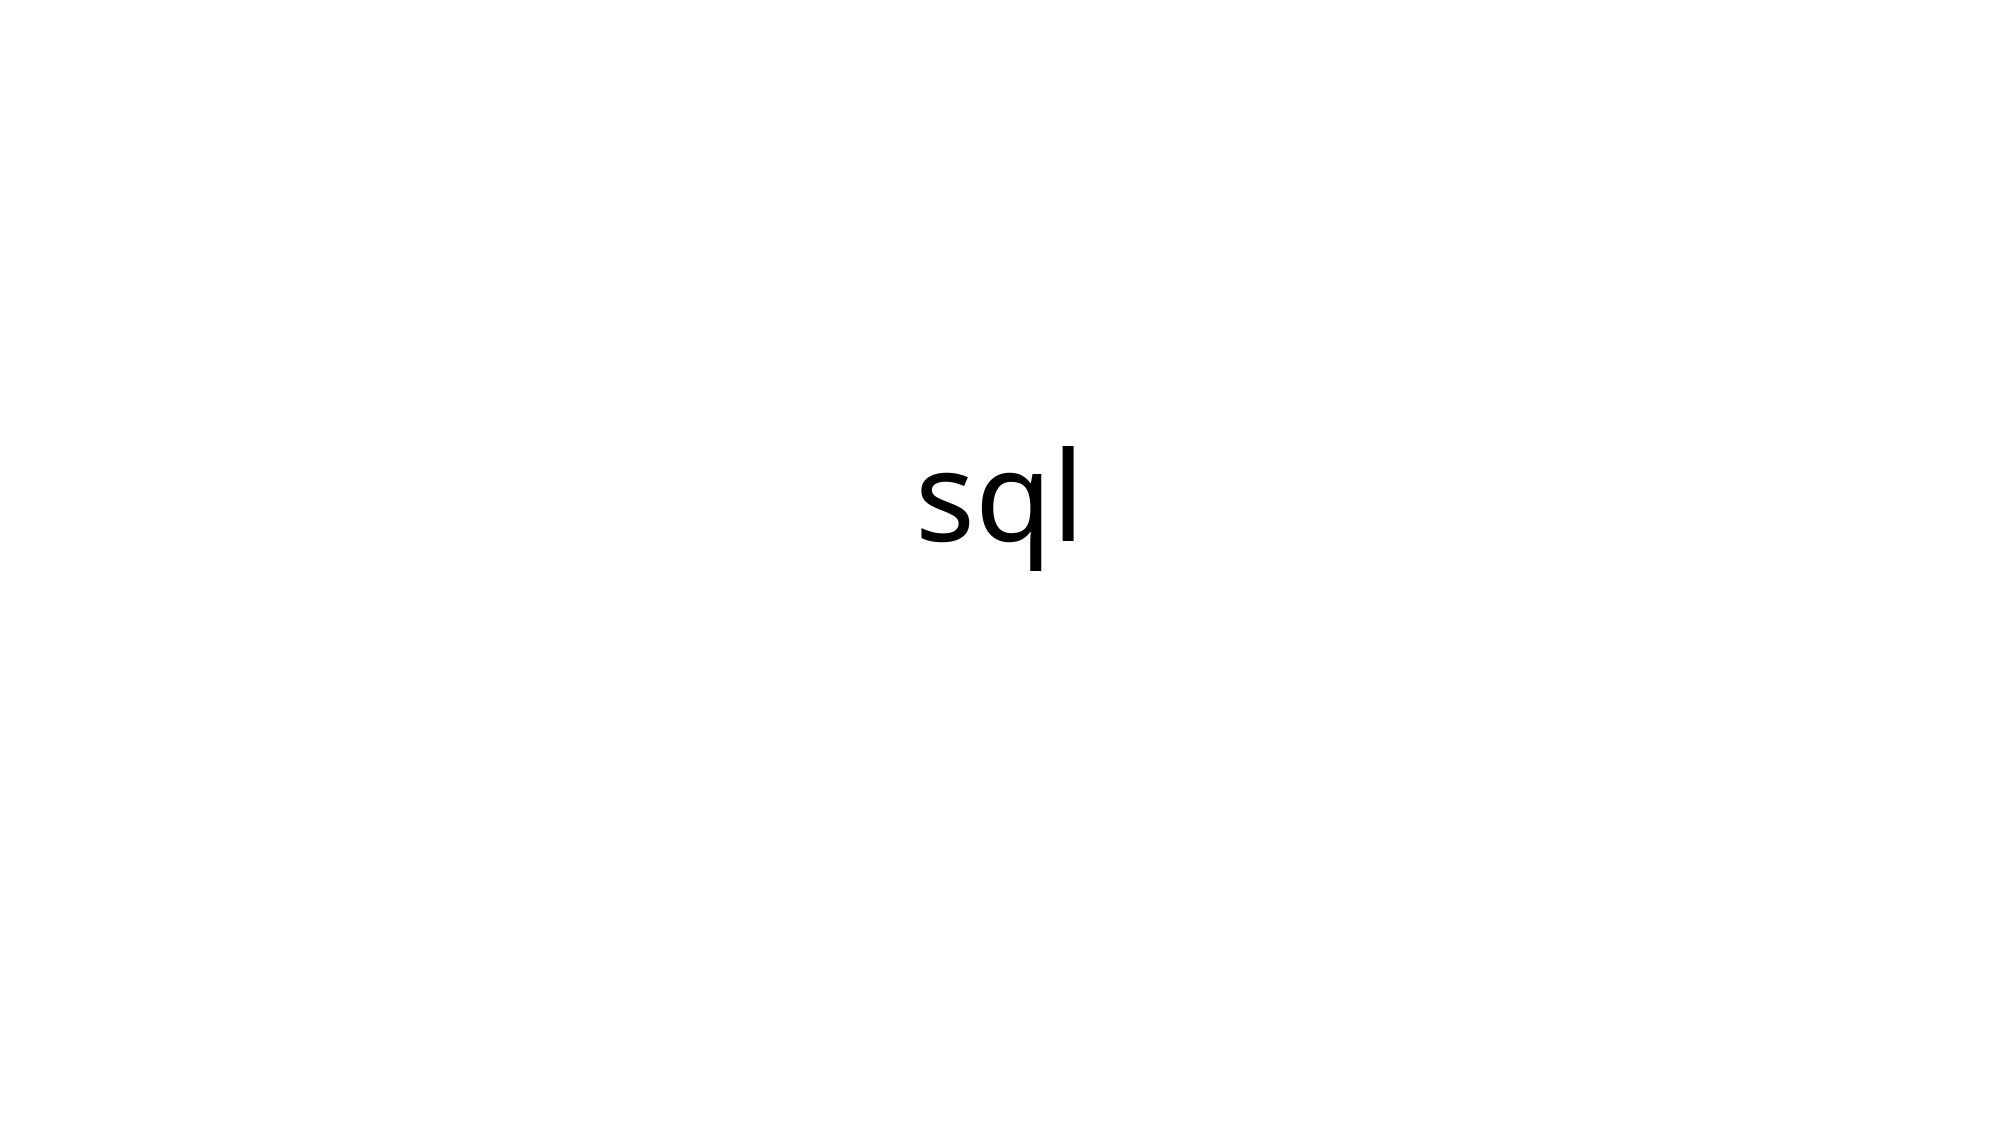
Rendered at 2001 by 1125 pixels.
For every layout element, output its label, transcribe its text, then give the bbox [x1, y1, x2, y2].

title sql [249, 184, 1750, 576]
